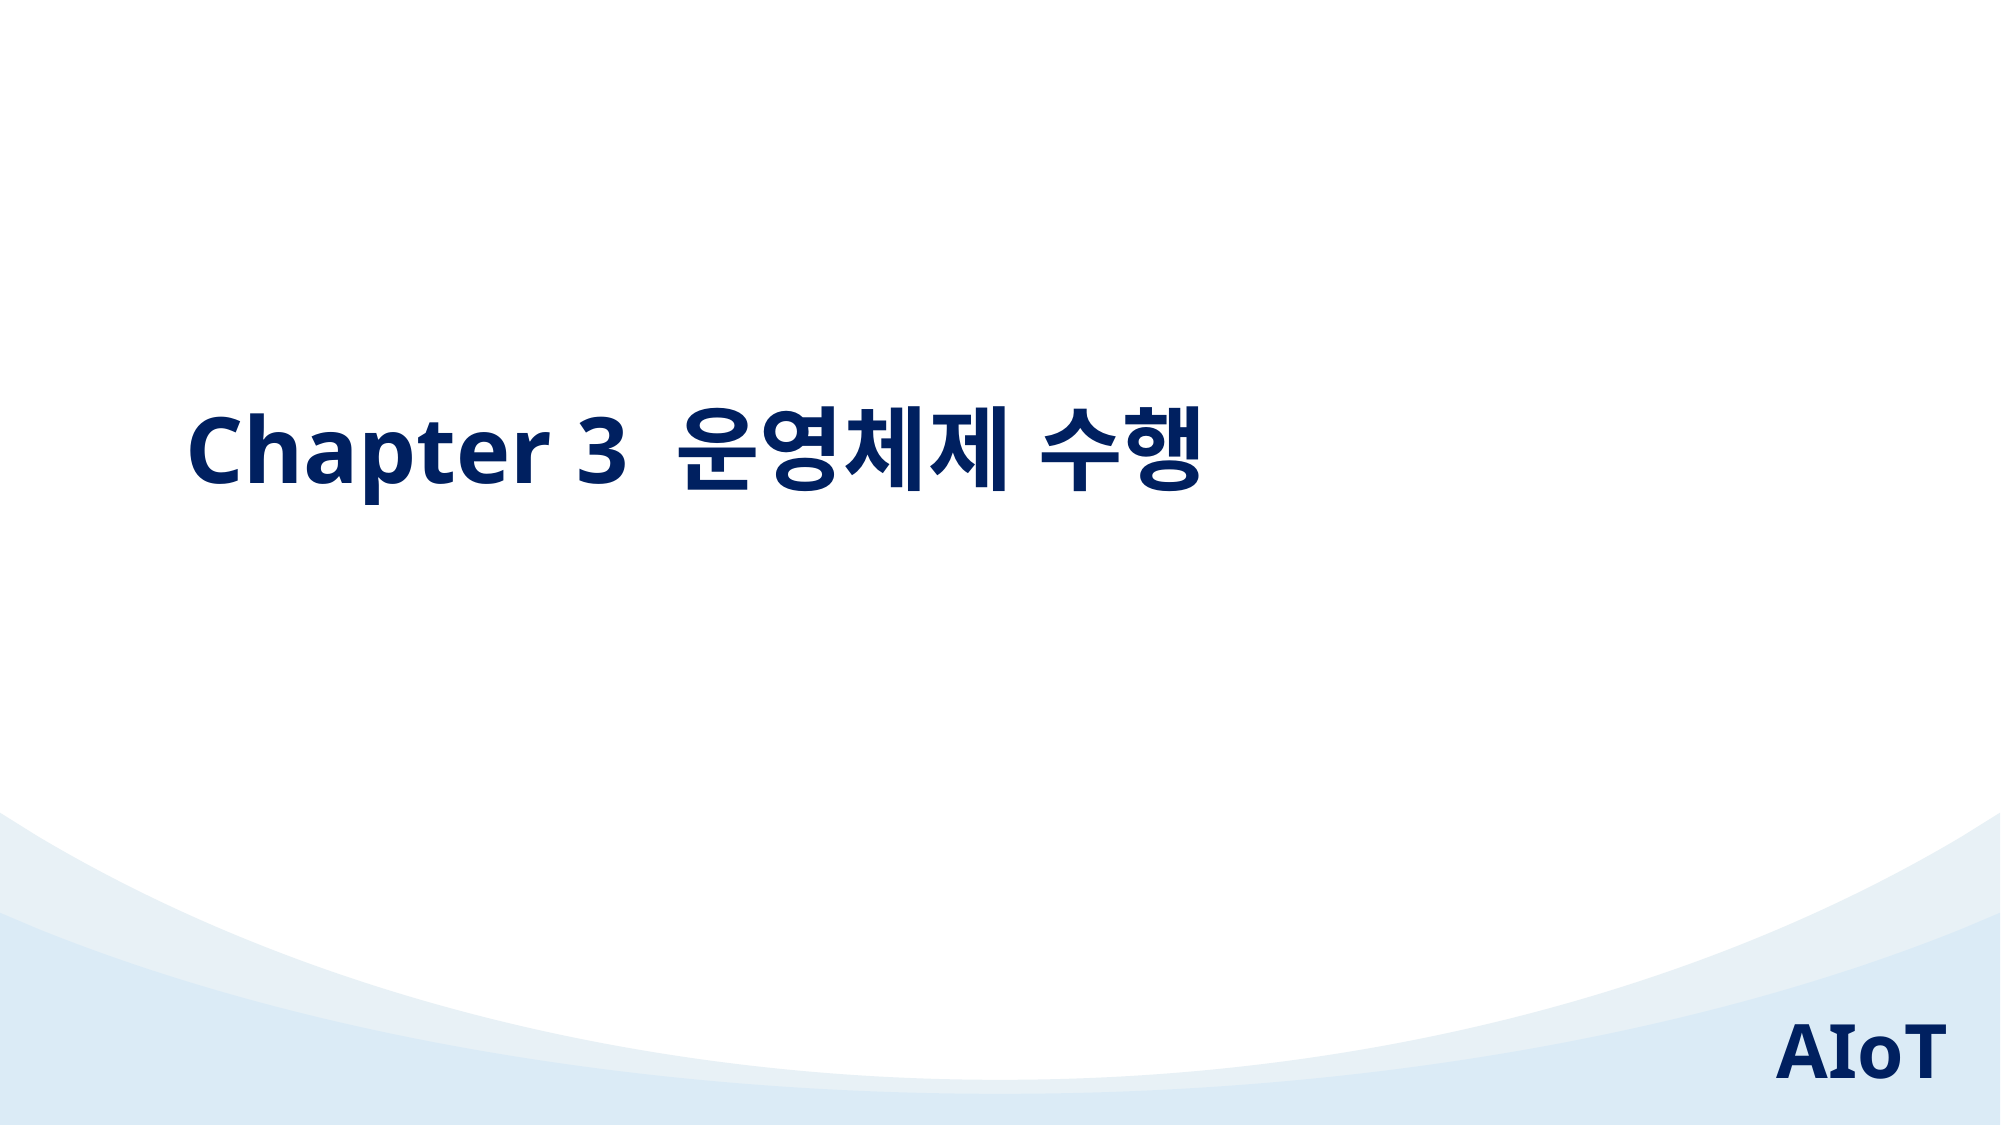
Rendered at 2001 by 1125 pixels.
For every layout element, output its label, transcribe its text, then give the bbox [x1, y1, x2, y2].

title Chapter 3 운영체제 수행 [169, 345, 1895, 563]
